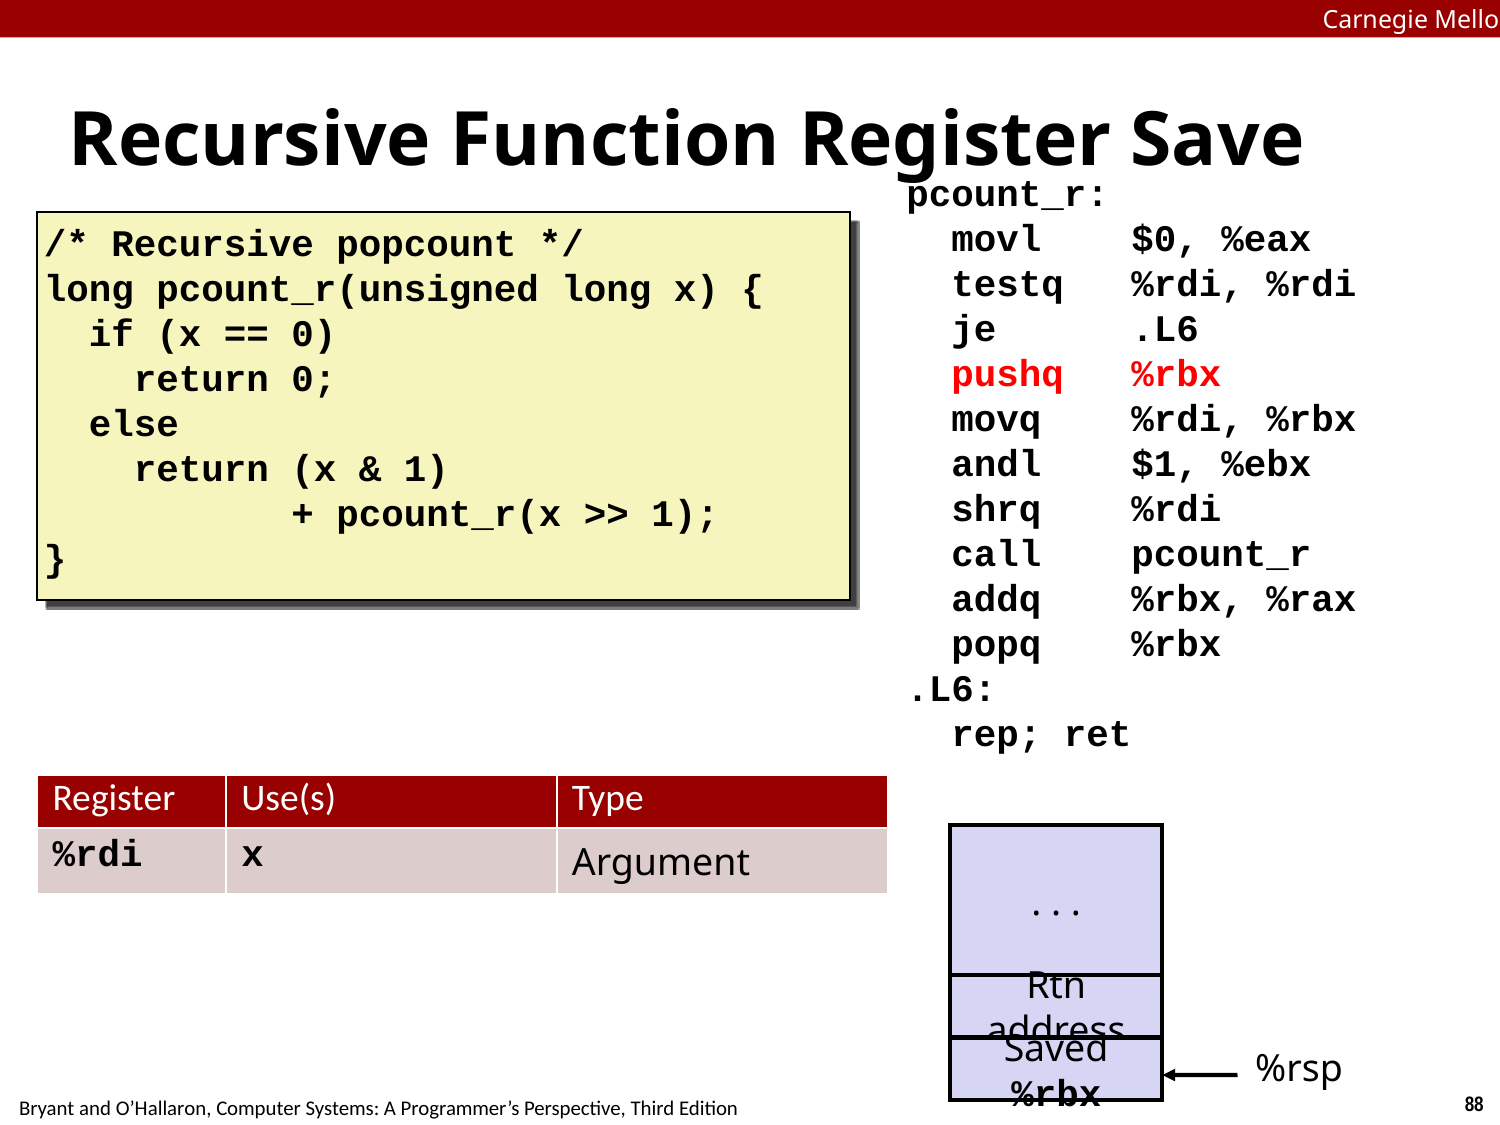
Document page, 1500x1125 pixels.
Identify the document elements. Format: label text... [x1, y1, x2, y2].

text_box Rtn address [949, 974, 1163, 1037]
text_box [0, 0, 1500, 38]
text_box Saved %rbx [949, 1037, 1163, 1100]
table_cell Argument [558, 829, 887, 893]
table_cell %rdi [38, 829, 225, 893]
table_cell x [227, 829, 556, 893]
text_box %rsp [1248, 1037, 1350, 1095]
title Recursive Function Register Save [62, 41, 1438, 230]
table_header Use(s) [227, 776, 556, 827]
table_header Register [38, 776, 225, 827]
table_header Type [558, 776, 887, 827]
text_box /* Recursive popcount */ long pcount_r(unsigned long x) { if (x == 0) return 0; else return (x & 1) + pcount_r(x >> 1); } [37, 212, 850, 600]
text_box Carnegie Mellon [1322, 3, 1500, 33]
text_box [1163, 1068, 1238, 1082]
text_box pcount_r: movl $0, %eax testq %rdi, %rdi je .L6 pushq %rbx movq %rdi, %rbx andl $1, %ebx shrq %rdi call pcount_r addq %rbx, %rax popq %rbx .L6: rep; ret [899, 162, 1466, 825]
text_box . . . [949, 824, 1163, 974]
